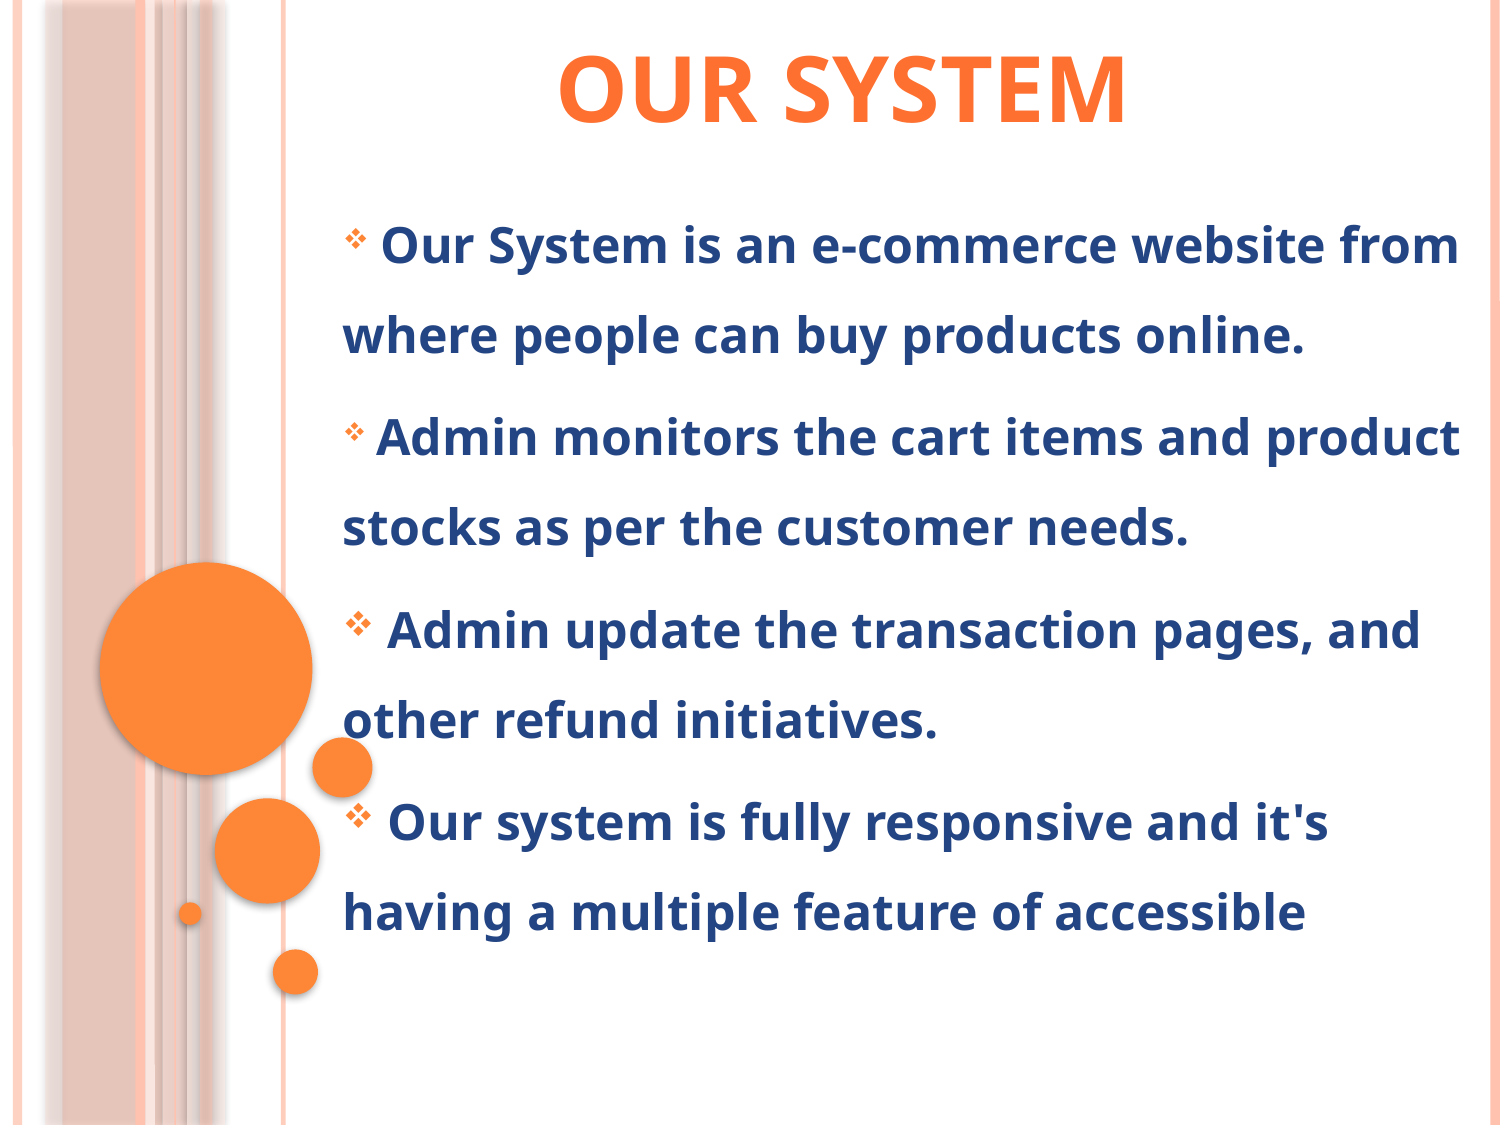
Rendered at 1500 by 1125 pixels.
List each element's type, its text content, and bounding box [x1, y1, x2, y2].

subtitle Our System is an e-commerce website from where people can buy products online. Admin monitors the cart items and product stocks as per the customer needs. Admin update the transaction pages, and other refund initiatives. Our system is fully responsive and it's having a multiple feature of accessible [328, 175, 1500, 1043]
text_box Our system [363, 23, 1325, 149]
